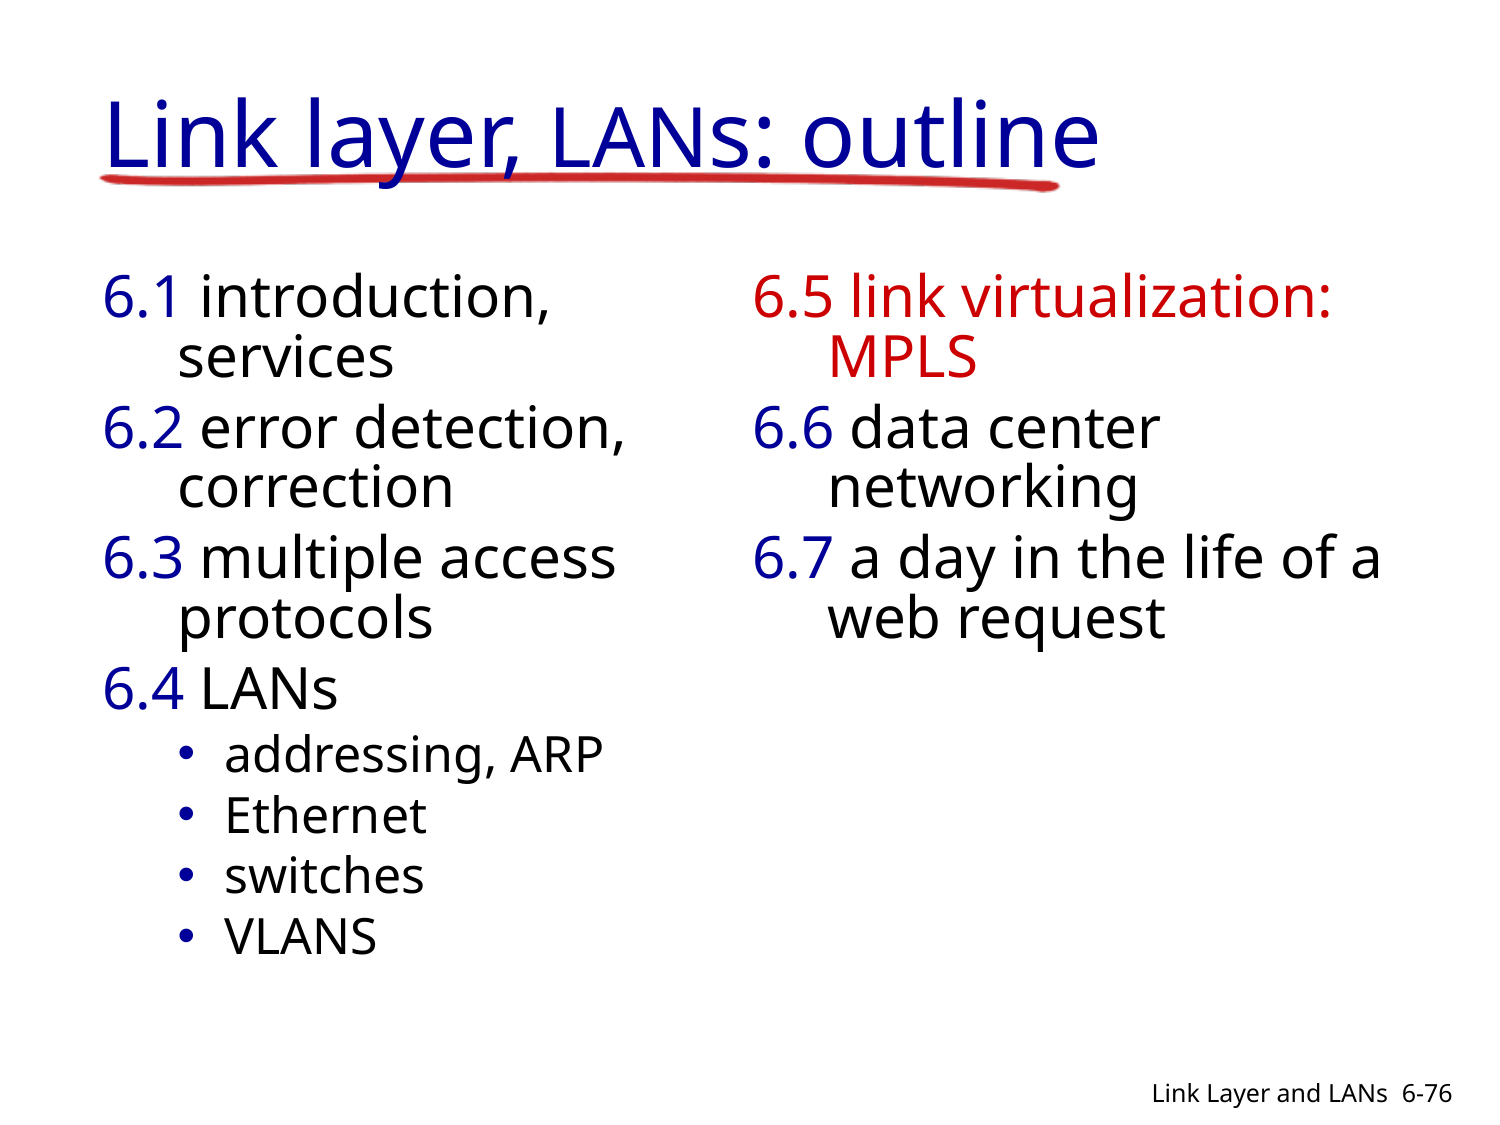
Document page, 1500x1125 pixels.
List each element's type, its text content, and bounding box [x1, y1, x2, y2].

list 6.1 introduction, services 6.2 error detection, correction 6.3 multiple access protocols 6.4 LANs addressing, ARP Ethernet switches VLANS [87, 262, 731, 1025]
footer Link Layer and LANs [1045, 1069, 1404, 1110]
list 6.5 link virtualization: MPLS 6.6 data center networking 6.7 a day in the life of a web request [737, 262, 1403, 1025]
picture [94, 168, 1071, 198]
slide_number 6-76 [1387, 1069, 1478, 1115]
title Link layer, LANs: outline [87, 37, 1363, 225]
